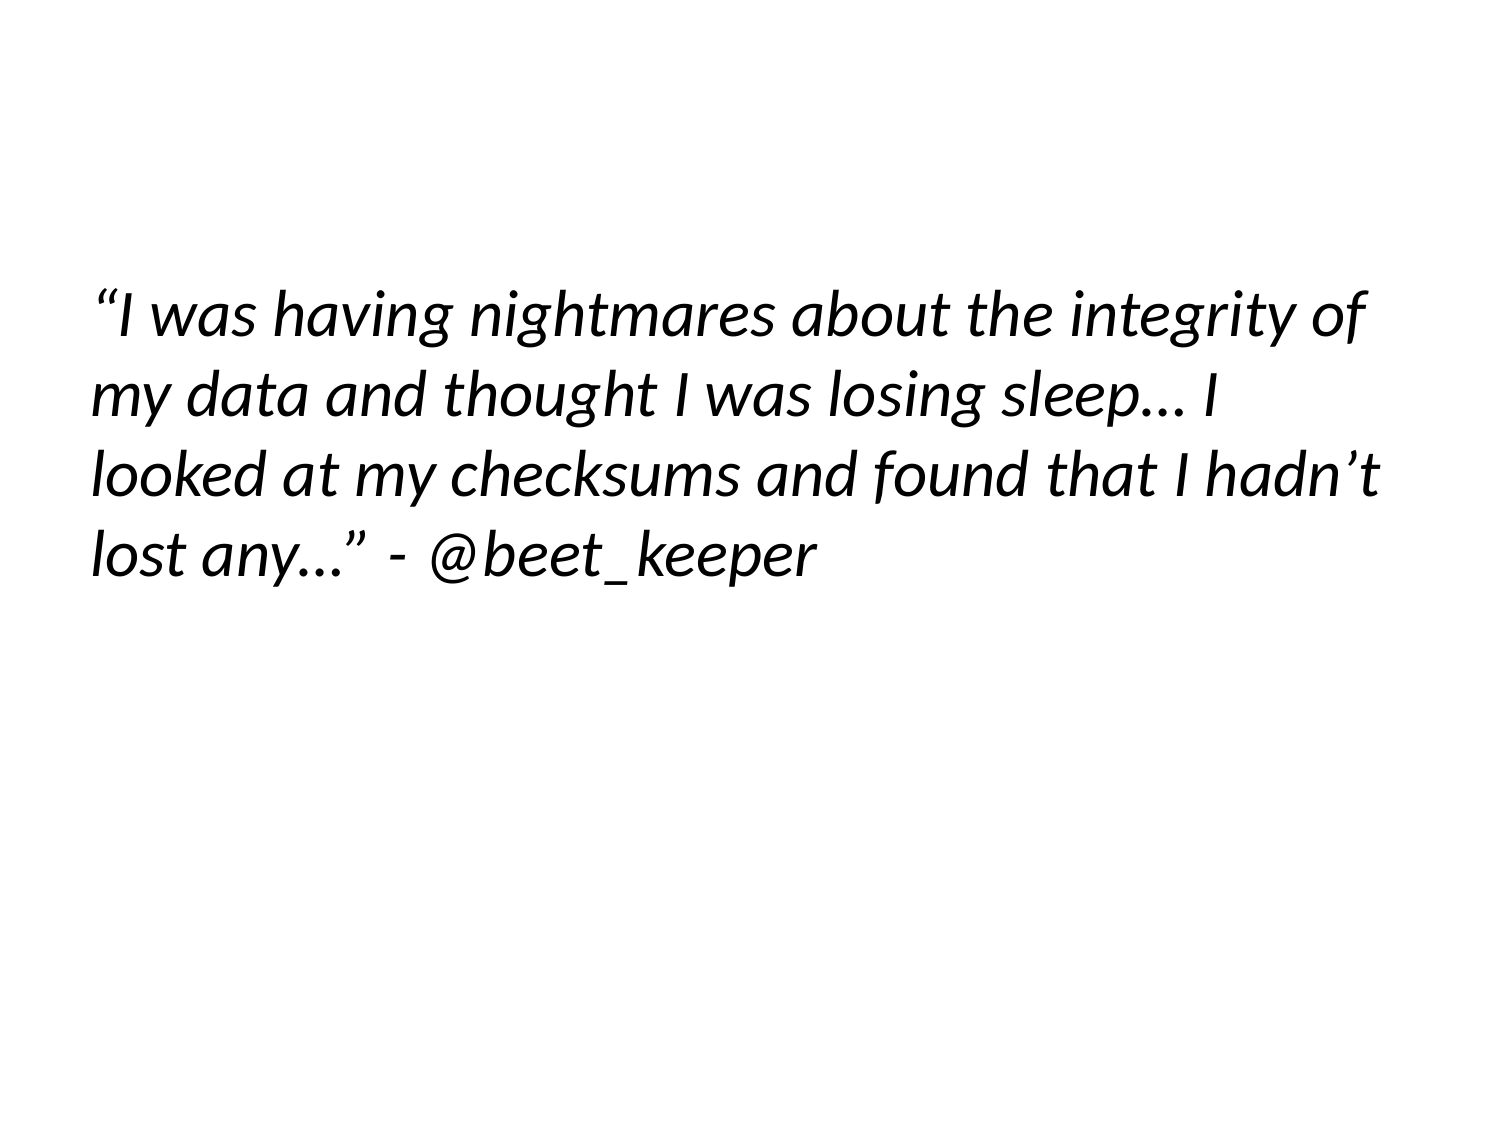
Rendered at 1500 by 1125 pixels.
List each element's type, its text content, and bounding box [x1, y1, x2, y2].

list “I was having nightmares about the integrity of my data and thought I was losing sleep… I looked at my checksums and found that I hadn’t lost any…” - @beet_keeper [75, 262, 1425, 1005]
